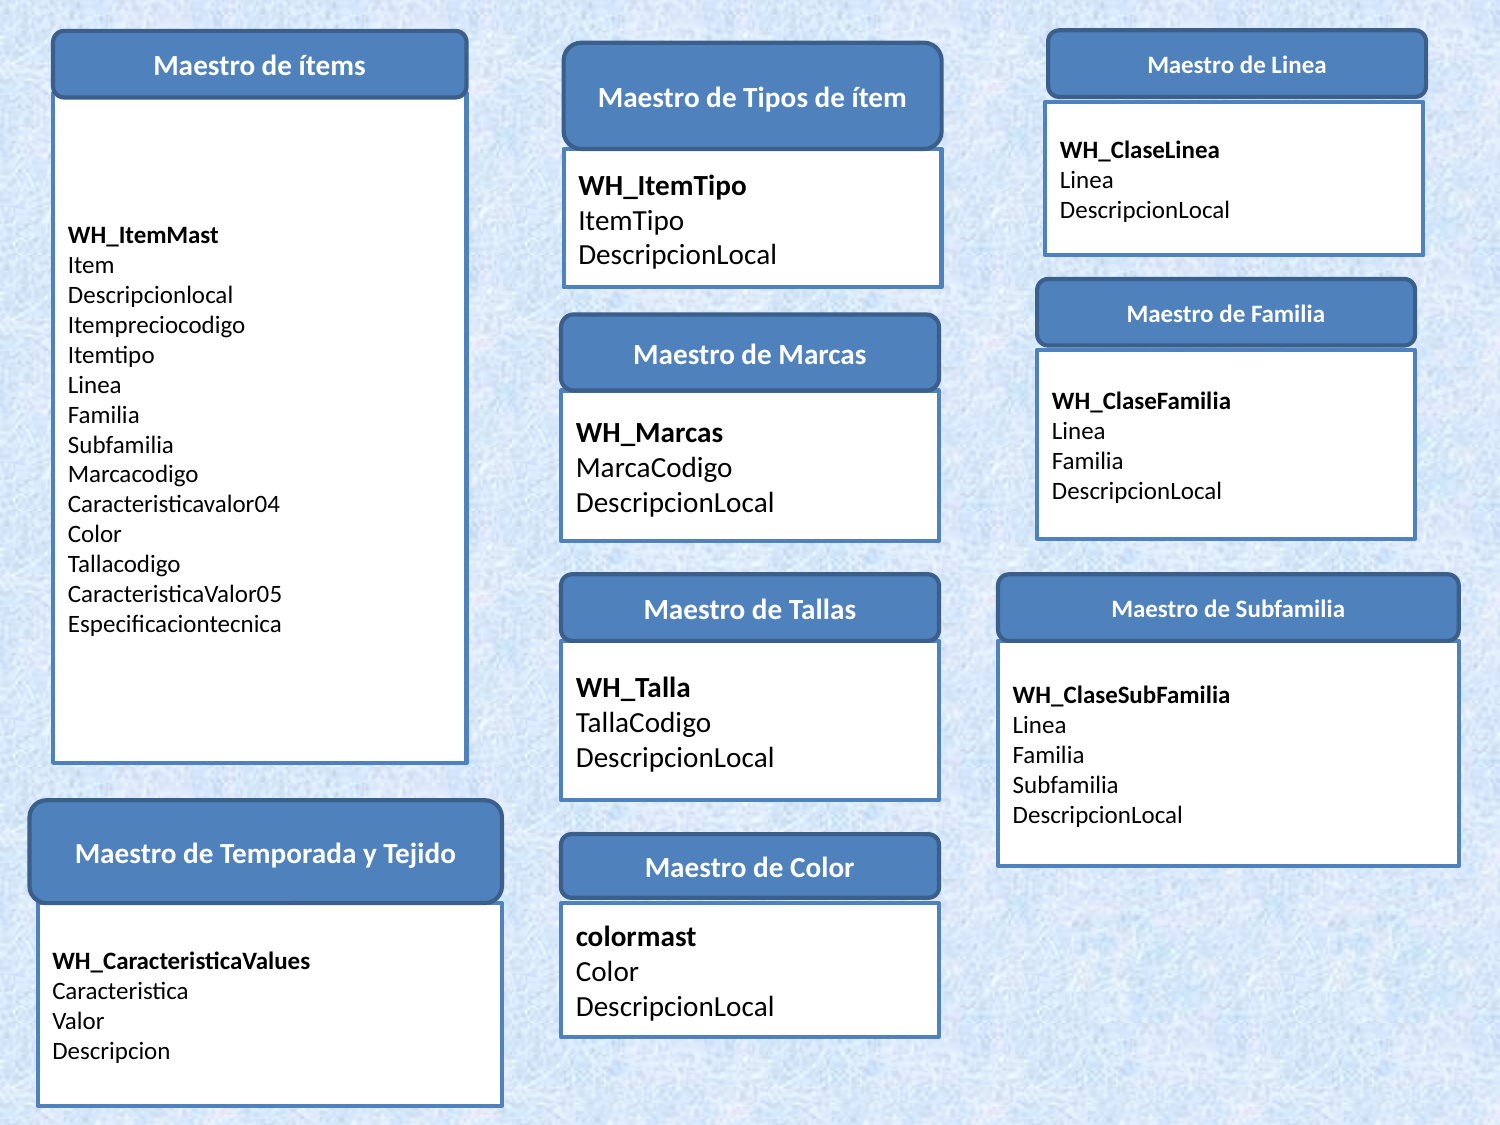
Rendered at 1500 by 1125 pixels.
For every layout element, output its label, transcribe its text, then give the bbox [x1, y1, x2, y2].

text_box Maestro de Temporada y Tejido [27, 798, 505, 906]
text_box WH_Talla TallaCodigo DescripcionLocal [559, 639, 941, 802]
picture [0, 0, 1500, 1125]
text_box Maestro de Linea [1046, 28, 1429, 100]
text_box Maestro de Familia [1035, 276, 1418, 348]
text_box Maestro de Tipos de ítem [561, 40, 944, 152]
text_box WH_Marcas MarcaCodigo DescripcionLocal [559, 388, 941, 543]
text_box Maestro de ítems [50, 28, 469, 100]
text_box Maestro de Marcas [558, 312, 942, 393]
text_box Maestro de Color [558, 831, 942, 900]
text_box Maestro de Tallas [558, 572, 942, 643]
text_box WH_ItemMast Item Descripcionlocal Itempreciocodigo Itemtipo Linea Familia Subfamilia Marcacodigo Caracteristicavalor04 Color Tallacodigo CaracteristicaValor05 Especificaciontecnica [51, 91, 469, 765]
text_box Maestro de Subfamilia [995, 572, 1461, 643]
text_box WH_ClaseFamilia Linea Familia DescripcionLocal [1035, 348, 1417, 541]
text_box WH_ClaseLinea Linea DescripcionLocal [1043, 100, 1425, 257]
text_box WH_ClaseSubFamilia Linea Familia Subfamilia DescripcionLocal [996, 639, 1461, 868]
text_box WH_CaracteristicaValues Caracteristica Valor Descripcion [36, 901, 504, 1108]
text_box WH_ItemTipo ItemTipo DescripcionLocal [562, 147, 944, 289]
text_box colormast Color DescripcionLocal [559, 901, 941, 1039]
